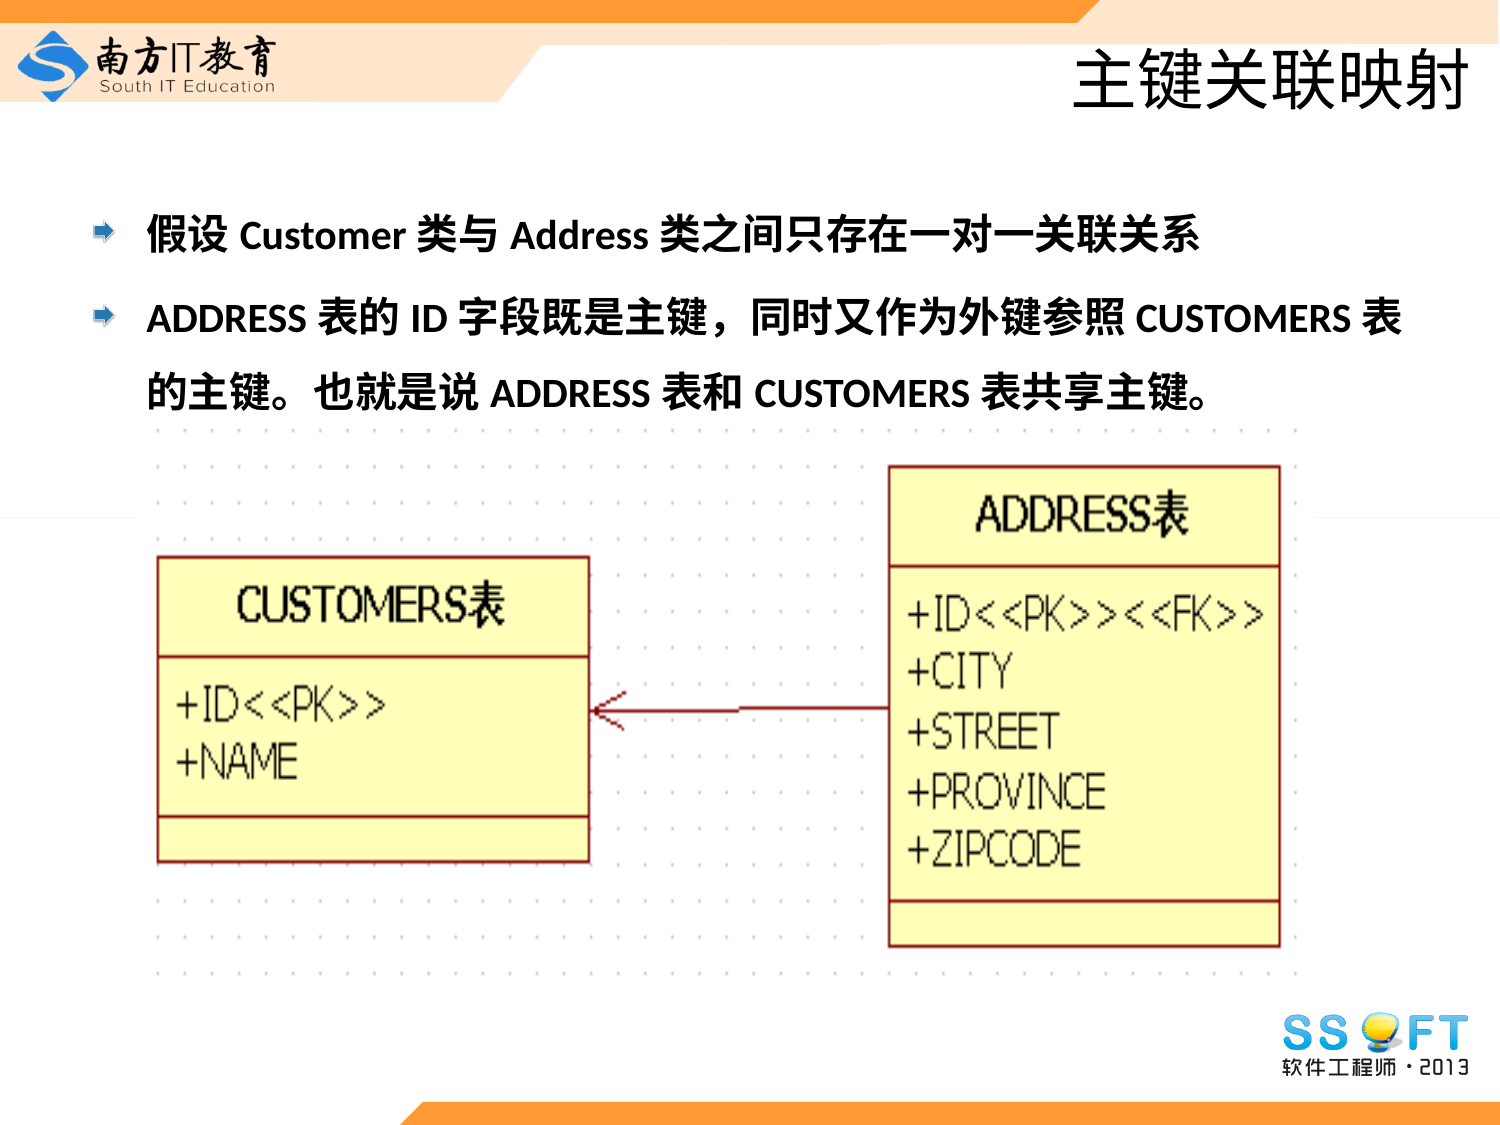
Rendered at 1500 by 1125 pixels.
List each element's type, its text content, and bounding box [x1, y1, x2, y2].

picture [137, 424, 1313, 988]
picture [17, 30, 276, 102]
picture [90, 217, 118, 247]
title 主键关联映射 [608, 42, 1487, 114]
list 假设Customer类与Address类之间只存在一对一关联关系 ADDRESS表的ID字段既是主键，同时又作为外键参照CUSTOMERS表的主键。也就是说ADDRESS表和CUSTOMERS表共享主键。 [74, 174, 1438, 288]
picture [90, 301, 118, 331]
picture [1281, 1011, 1468, 1076]
